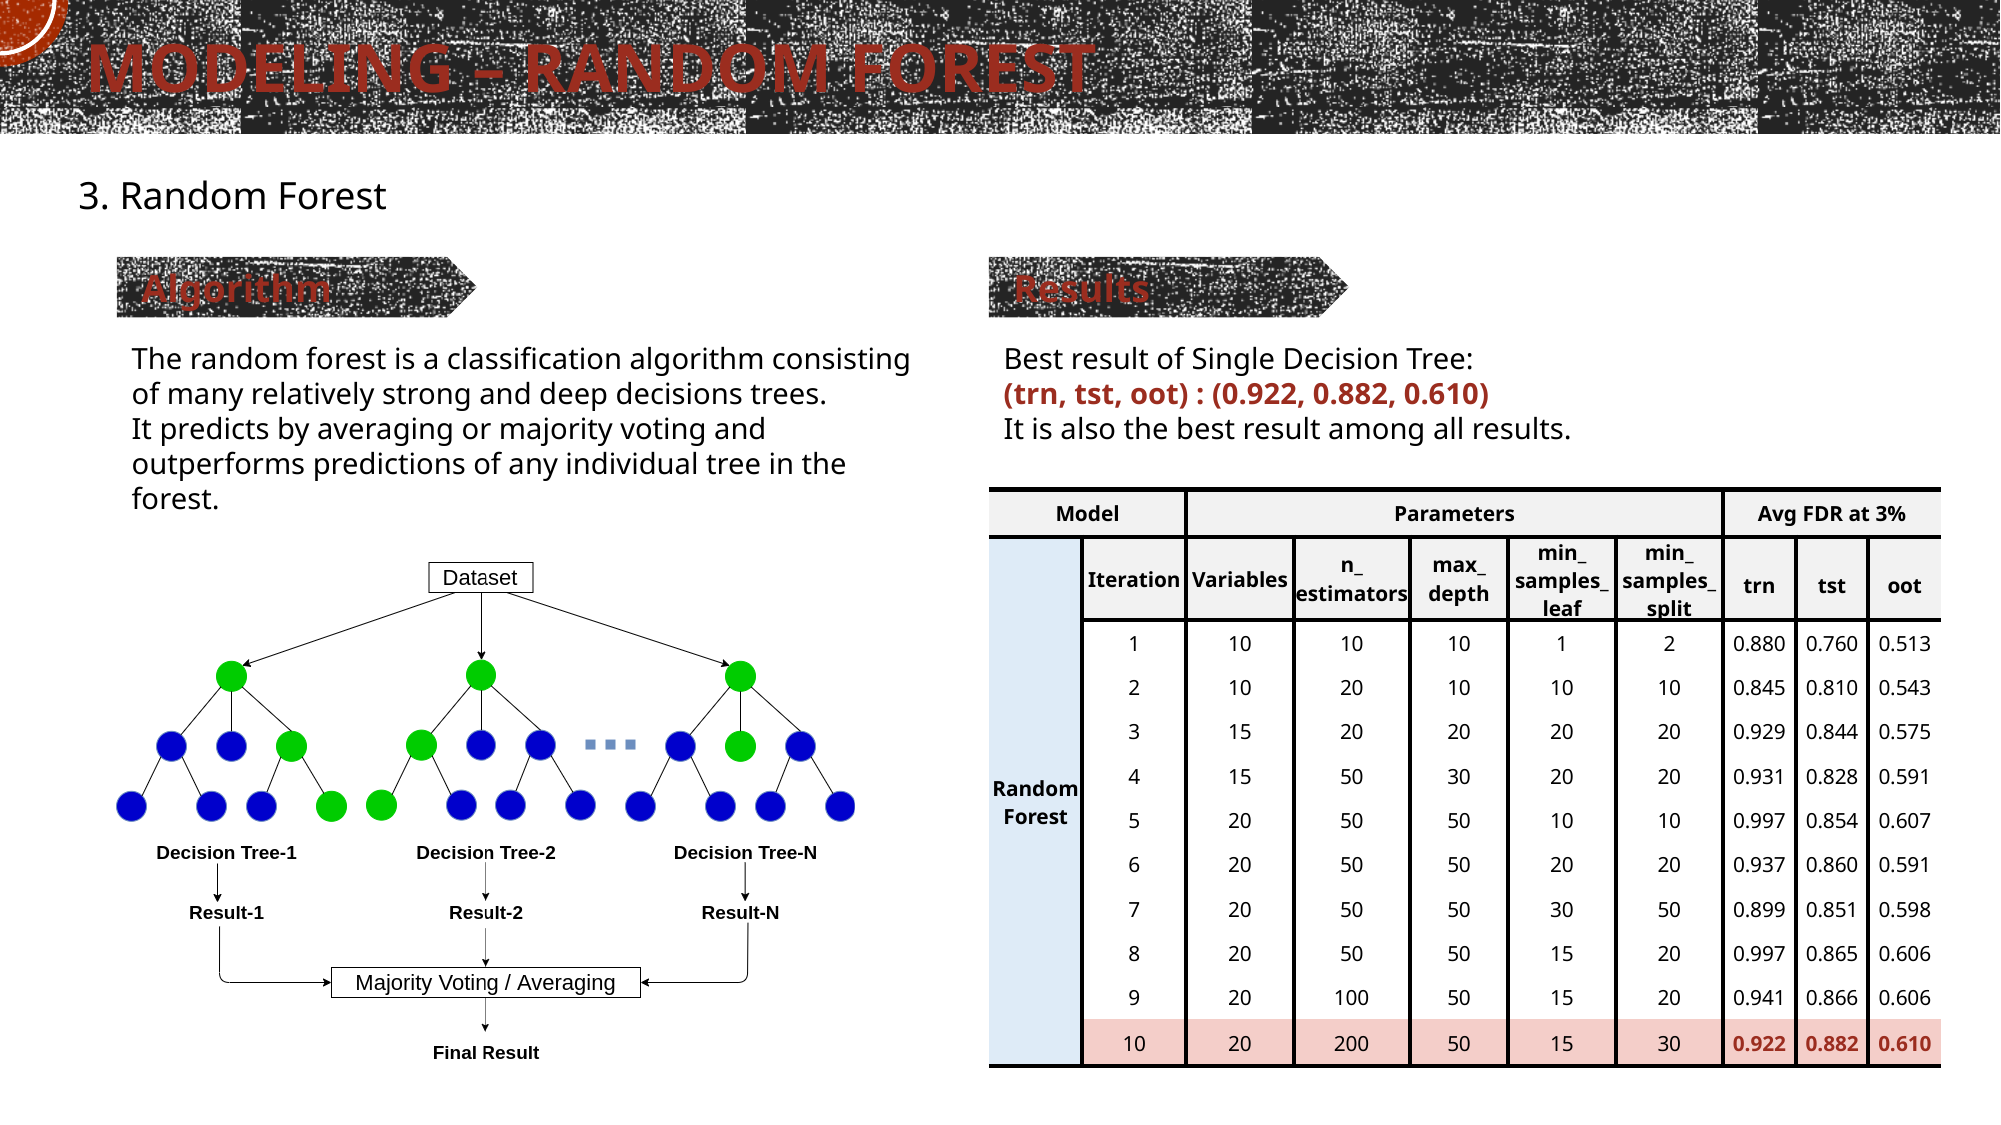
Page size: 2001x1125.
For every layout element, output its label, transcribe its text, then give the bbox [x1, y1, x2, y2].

table_cell 0.760 [1798, 622, 1866, 664]
table_cell 6 [1084, 842, 1184, 886]
table_cell 10 [1510, 664, 1614, 709]
table_cell 10 [1188, 622, 1292, 664]
table_cell 0.828 [1798, 753, 1866, 797]
table_cell 0.880 [1725, 622, 1794, 664]
table_cell 0.543 [1870, 664, 1941, 709]
table_cell 20 [1510, 842, 1614, 886]
text_box 3. Random Forest [63, 164, 402, 225]
table_cell 9 [1084, 975, 1184, 1019]
picture [116, 562, 855, 1063]
table_cell max_ depth [1412, 539, 1506, 618]
table_cell 20 [1188, 886, 1292, 931]
table_cell 20 [1618, 753, 1721, 797]
table_cell 0.575 [1870, 709, 1941, 753]
table_cell 50 [1412, 1019, 1506, 1064]
table_cell 200 [1296, 1019, 1408, 1064]
table_cell 10 [1510, 797, 1614, 842]
table_cell 0.922 [1725, 1019, 1794, 1064]
text_box Results [987, 255, 1350, 319]
table_cell 0.591 [1870, 842, 1941, 886]
table_cell 50 [1296, 886, 1408, 931]
table_cell 0.931 [1725, 753, 1794, 797]
table_cell Variables [1188, 539, 1292, 618]
table_cell 10 [1296, 622, 1408, 664]
table_cell 50 [1296, 797, 1408, 842]
table_cell 15 [1510, 931, 1614, 975]
table_cell 20 [1188, 842, 1292, 886]
table_cell 0.937 [1725, 842, 1794, 886]
text_box Algorithm [115, 255, 478, 319]
table_cell 1 [1084, 622, 1184, 664]
table_cell 0.591 [1870, 753, 1941, 797]
table_cell tst [1798, 539, 1866, 618]
table_cell 0.513 [1870, 622, 1941, 664]
table_cell 0.899 [1725, 886, 1794, 931]
table_cell 50 [1296, 842, 1408, 886]
table_cell oot [1870, 539, 1941, 618]
table_cell 0.865 [1798, 931, 1866, 975]
table_cell 0.844 [1798, 709, 1866, 753]
table_cell 0.860 [1798, 842, 1866, 886]
table_cell 3 [1084, 709, 1184, 753]
table_cell 50 [1412, 886, 1506, 931]
table_cell 0.929 [1725, 709, 1794, 753]
table_cell 15 [1510, 1019, 1614, 1064]
table_cell 0.854 [1798, 797, 1866, 842]
table_cell 0.997 [1725, 931, 1794, 975]
table_cell 30 [1510, 886, 1614, 931]
table_cell 10 [1188, 664, 1292, 709]
table_cell Random Forest [989, 539, 1080, 1064]
table_cell 1 [1510, 622, 1614, 664]
text_box Best result of Single Decision Tree: (trn, tst, oot) : (0.922, 0.882, 0.610) It is also the best result among all results. [988, 332, 1755, 453]
table_cell min_ samples_ leaf [1510, 539, 1614, 618]
table_cell 20 [1188, 797, 1292, 842]
table_cell 10 [1084, 1019, 1184, 1064]
table_header Avg FDR at 3% [1725, 492, 1941, 535]
table_cell 15 [1510, 975, 1614, 1019]
table_cell 20 [1188, 975, 1292, 1019]
table_cell 30 [1412, 753, 1506, 797]
table_cell 50 [1412, 975, 1506, 1019]
table_cell trn [1725, 539, 1794, 618]
table_cell 0.866 [1798, 975, 1866, 1019]
table_cell 0.810 [1798, 664, 1866, 709]
table_header Parameters [1188, 492, 1721, 535]
table_cell 10 [1618, 797, 1721, 842]
table_cell Iteration [1084, 539, 1184, 618]
table_cell 100 [1296, 975, 1408, 1019]
table_cell 20 [1618, 975, 1721, 1019]
text_box The random forest is a classification algorithm consisting of many relatively strong and deep decisions trees. It predicts by averaging or majority voting and outperforms predictions of any individual tree in the forest. [116, 332, 935, 523]
table_cell 0.606 [1870, 975, 1941, 1019]
table_cell 15 [1188, 753, 1292, 797]
table_cell 8 [1084, 931, 1184, 975]
table_cell 121 [0, 0, 69, 67]
table_cell 20 [1188, 931, 1292, 975]
table_cell 20 [1188, 1019, 1292, 1064]
table_cell 0.845 [1725, 664, 1794, 709]
table_cell 0.941 [1725, 975, 1794, 1019]
table_cell 50 [1296, 931, 1408, 975]
table_cell 15 [1188, 709, 1292, 753]
table_cell 7 [1084, 886, 1184, 931]
table_cell 10 [1412, 664, 1506, 709]
table_cell 0.606 [1870, 931, 1941, 975]
table_cell 0.607 [1870, 797, 1941, 842]
table_cell 20 [1510, 753, 1614, 797]
table_cell min_ samples_ split [1618, 539, 1721, 618]
table_cell 2 [1084, 664, 1184, 709]
table_cell 20 [1618, 709, 1721, 753]
table_cell 0.851 [1798, 886, 1866, 931]
table_cell 10 [1618, 664, 1721, 709]
table_cell 50 [1412, 842, 1506, 886]
table_cell 4 [1084, 753, 1184, 797]
table_cell 50 [1412, 931, 1506, 975]
table_cell 2 [1618, 622, 1721, 664]
table_cell 30 [1618, 1019, 1721, 1064]
text_box Modeling – Random Forest [70, 0, 1908, 134]
table_cell 0.882 [1798, 1019, 1866, 1064]
table_header Model [989, 492, 1184, 535]
table_cell 0.997 [1725, 797, 1794, 842]
table_cell 20 [1296, 664, 1408, 709]
table_cell 5 [1084, 797, 1184, 842]
table_cell n_ estimators [1296, 539, 1408, 618]
table_cell 50 [1412, 797, 1506, 842]
table_cell 20 [1618, 931, 1721, 975]
table_cell 20 [1296, 709, 1408, 753]
table_cell 50 [1618, 886, 1721, 931]
table_cell 0.610 [1870, 1019, 1941, 1064]
table_cell 20 [1412, 709, 1506, 753]
table_cell 10 [1412, 622, 1506, 664]
table_cell 50 [1296, 753, 1408, 797]
table_cell 20 [1618, 842, 1721, 886]
table_cell 20 [1510, 709, 1614, 753]
table_cell 0.598 [1870, 886, 1941, 931]
